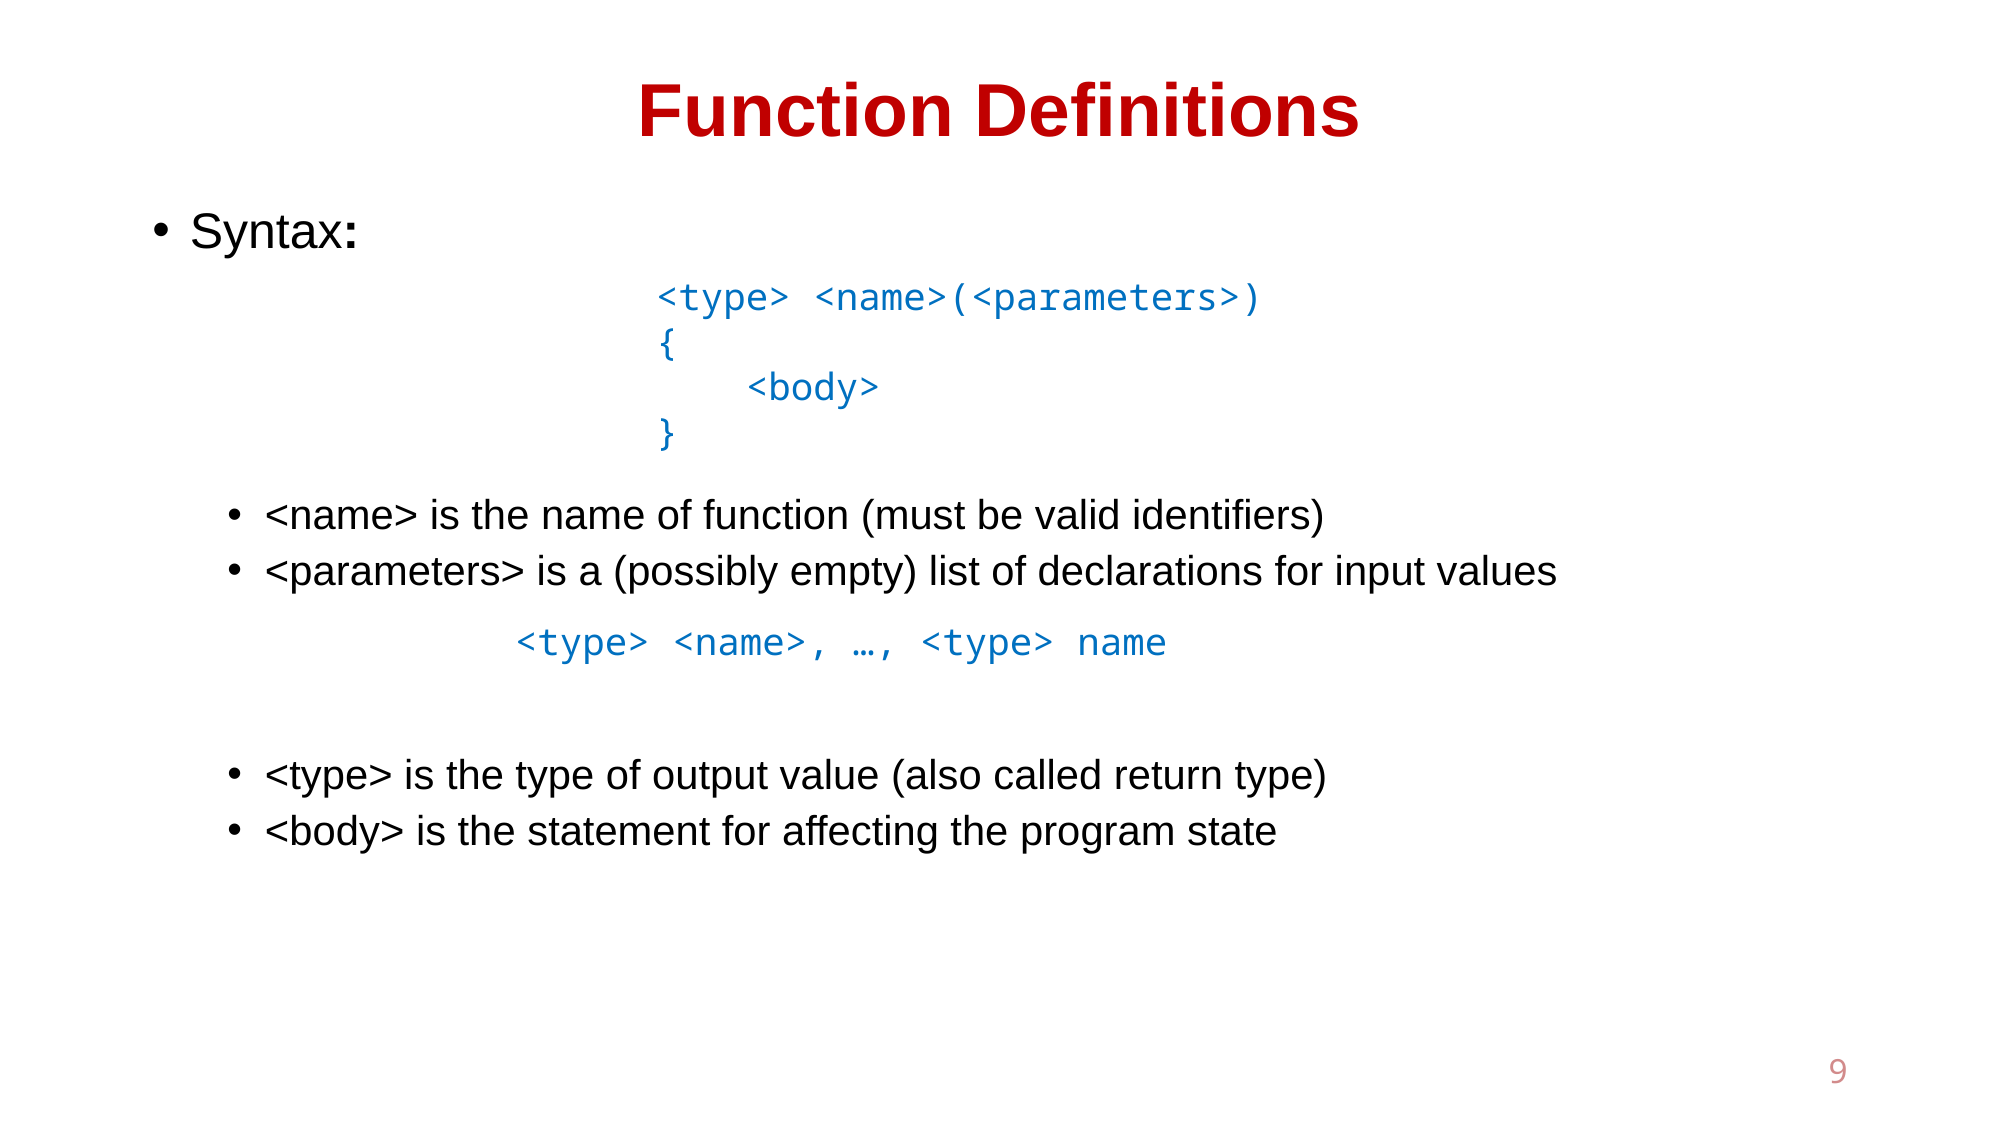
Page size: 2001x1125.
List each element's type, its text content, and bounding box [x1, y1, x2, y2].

slide_number 9 [1412, 1042, 1863, 1103]
title Function Definitions [137, 59, 1863, 166]
list Syntax: <name> is the name of function (must be valid identifiers) <parameters> is a (possibly empty) list of declarations for input values <type> is the type of output value (also called return type) <body> is the statement for affecting the program state [137, 197, 1863, 1025]
text_box <type> <name>, …, <type> name [500, 610, 1500, 671]
text_box <type> <name>(<parameters>) { <body> } [641, 265, 1320, 461]
